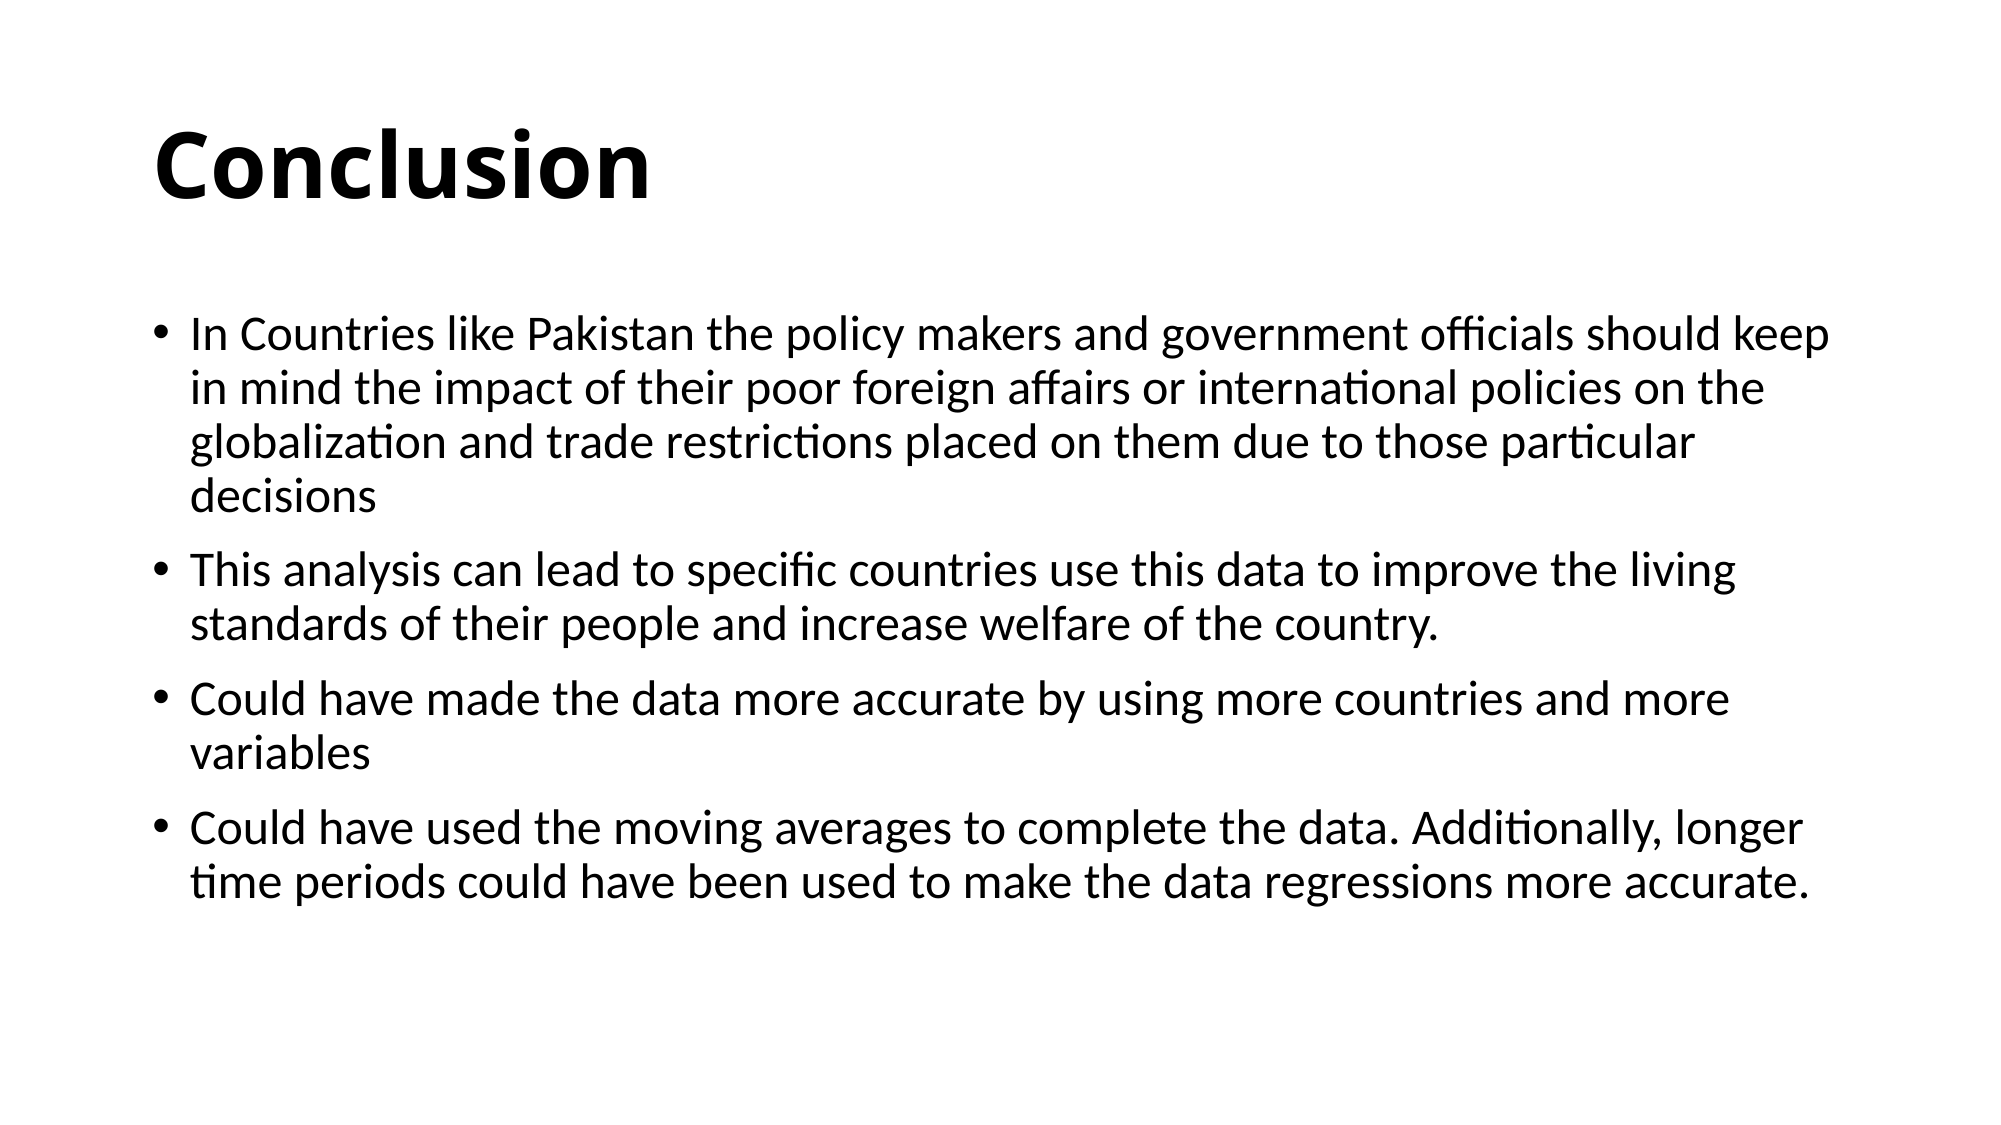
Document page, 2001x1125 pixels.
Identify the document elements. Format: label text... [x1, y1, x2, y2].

list In Countries like Pakistan the policy makers and government officials should keep in mind the impact of their poor foreign affairs or international policies on the globalization and trade restrictions placed on them due to those particular decisions This analysis can lead to specific countries use this data to improve the living standards of their people and increase welfare of the country. Could have made the data more accurate by using more countries and more variables Could have used the moving averages to complete the data. Additionally, longer time periods could have been used to make the data regressions more accurate.” [137, 299, 1863, 1014]
title Conclusion [137, 59, 1863, 278]
